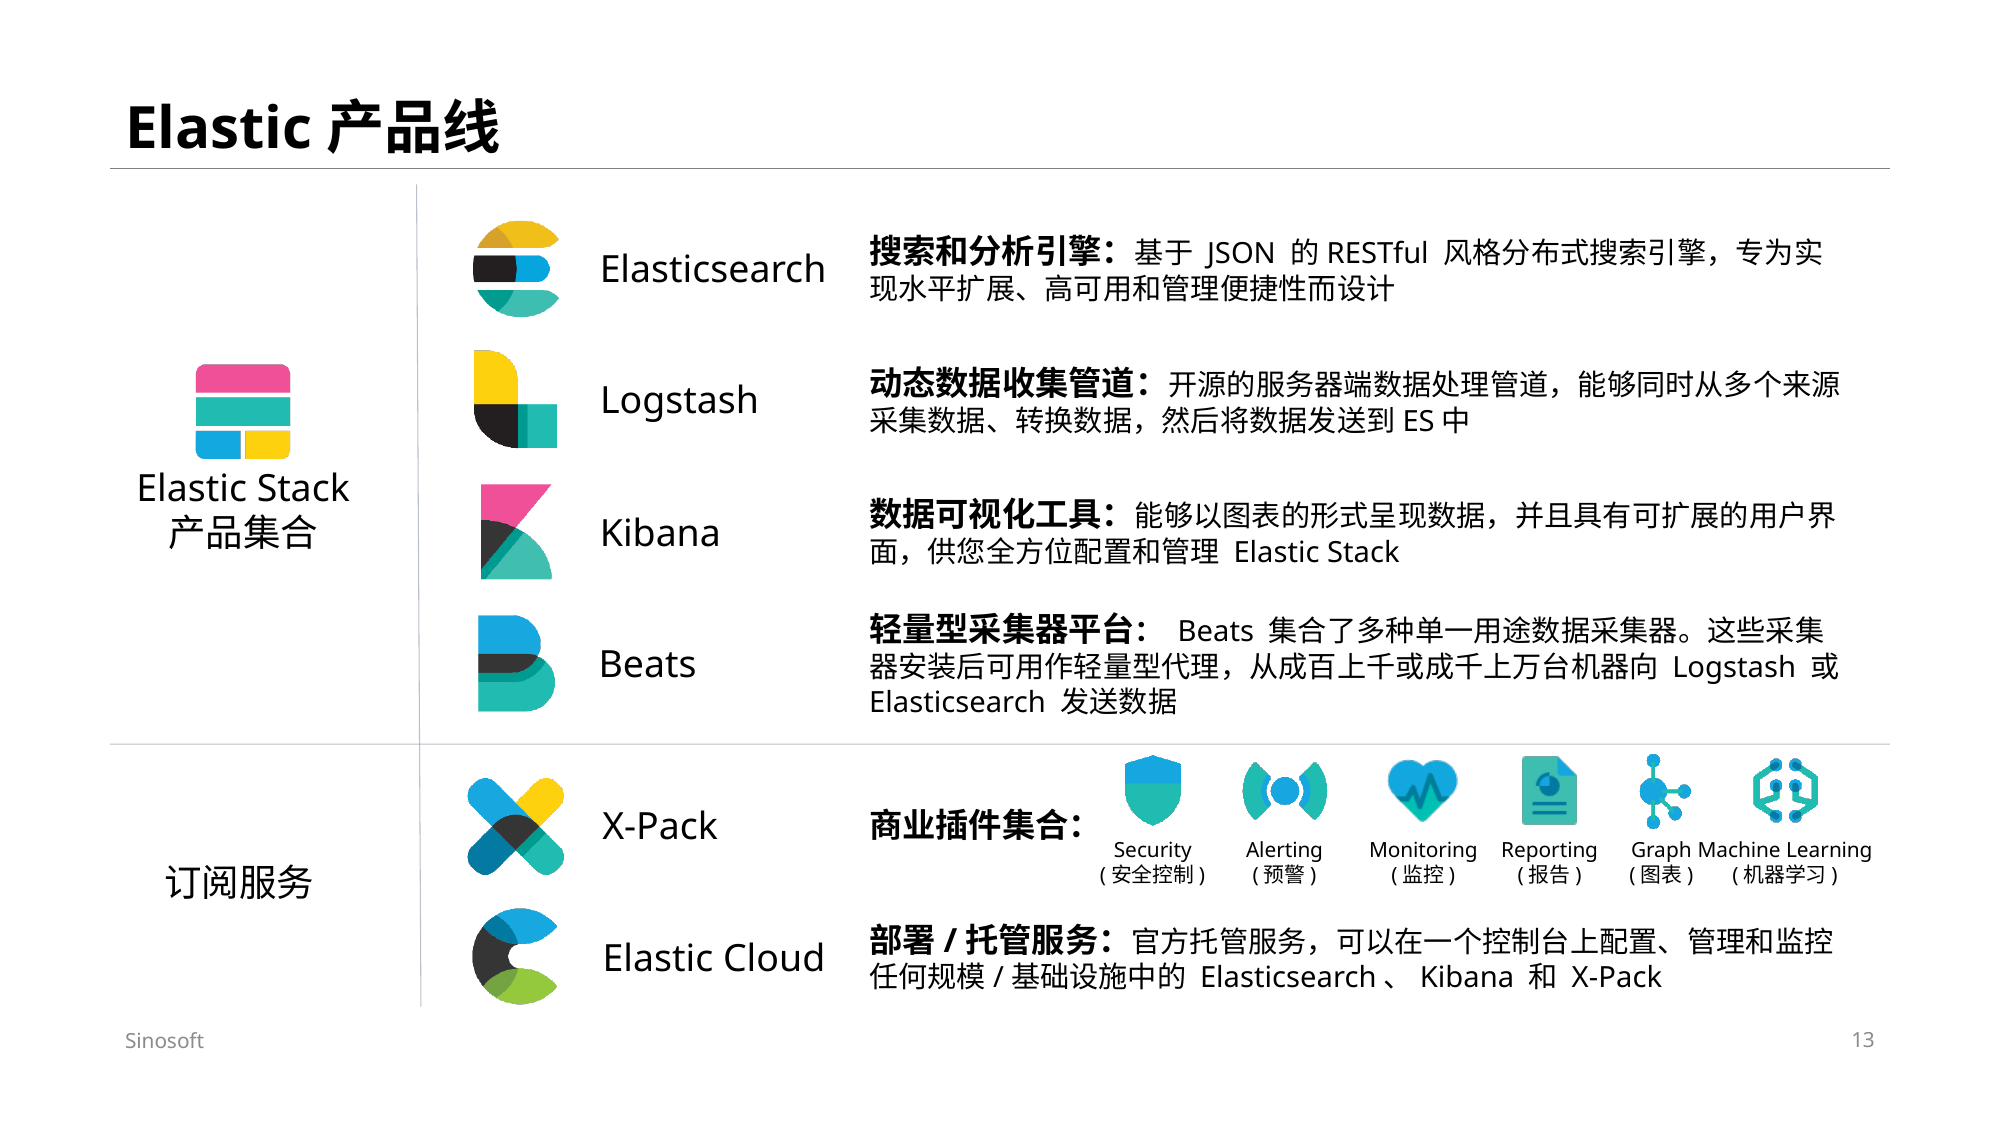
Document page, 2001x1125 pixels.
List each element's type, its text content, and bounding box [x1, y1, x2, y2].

text_box Elasticsearch [584, 237, 842, 297]
text_box 商业插件集合： [854, 796, 1124, 852]
slide_number 13 [1412, 1023, 1890, 1058]
picture [467, 905, 563, 1008]
picture [469, 348, 562, 451]
picture [1751, 758, 1819, 824]
picture [191, 360, 296, 463]
text_box 部署/托管服务：官方托管服务，可以在一个控制台上配置、管理和监控任何规模/基础设施中的 Elasticsearch、Kibana 和 X-Pack [854, 911, 1859, 1001]
text_box Elastic Cloud [587, 926, 841, 987]
text_box Reporting (报告) [1486, 829, 1613, 894]
picture [1386, 758, 1461, 824]
text_box 数据可视化工具：能够以图表的形式呈现数据，并且具有可扩展的用户界面，供您全方位配置和管理 Elastic Stack [854, 486, 1859, 576]
text_box Elastic Stack 产品集合 [121, 456, 365, 607]
text_box 订阅服务 [149, 851, 368, 912]
title Elastic产品线 [109, 0, 1890, 169]
picture [1122, 754, 1182, 827]
text_box 动态数据收集管道：开源的服务器端数据处理管道，能够同时从多个来源采集数据、转换数据，然后将数据发送到ES中 [854, 354, 1859, 445]
text_box Machine Learning (机器学习) [1682, 829, 1888, 894]
text_box Graph (图表) [1614, 829, 1682, 894]
text_box Monitoring (监控) [1354, 829, 1486, 894]
footer Sinosoft [109, 1023, 790, 1058]
picture [475, 612, 556, 715]
text_box X-Pack [587, 794, 734, 855]
picture [476, 480, 555, 583]
text_box 搜索和分析引擎：基于 JSON 的RESTful 风格分布式搜索引擎，专为实现水平扩展、高可用和管理便捷性而设计 [854, 222, 1859, 313]
text_box 轻量型采集器平台： Beats 集合了多种单一用途数据采集器。这些采集器安装后可用作轻量型代理，从成百上千或成千上万台机器向 Logstash 或 Elasticsearch 发送数据 [854, 601, 1859, 726]
text_box Kibana [584, 501, 736, 561]
picture [1638, 752, 1692, 830]
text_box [416, 184, 421, 1007]
text_box Beats [583, 633, 712, 693]
text_box Alerting (预警) [1231, 829, 1338, 894]
text_box Security (安全控制) [1085, 829, 1220, 894]
text_box Logstash [585, 369, 775, 429]
picture [1241, 761, 1328, 821]
picture [1520, 755, 1580, 827]
picture [467, 216, 563, 319]
picture [465, 773, 566, 877]
